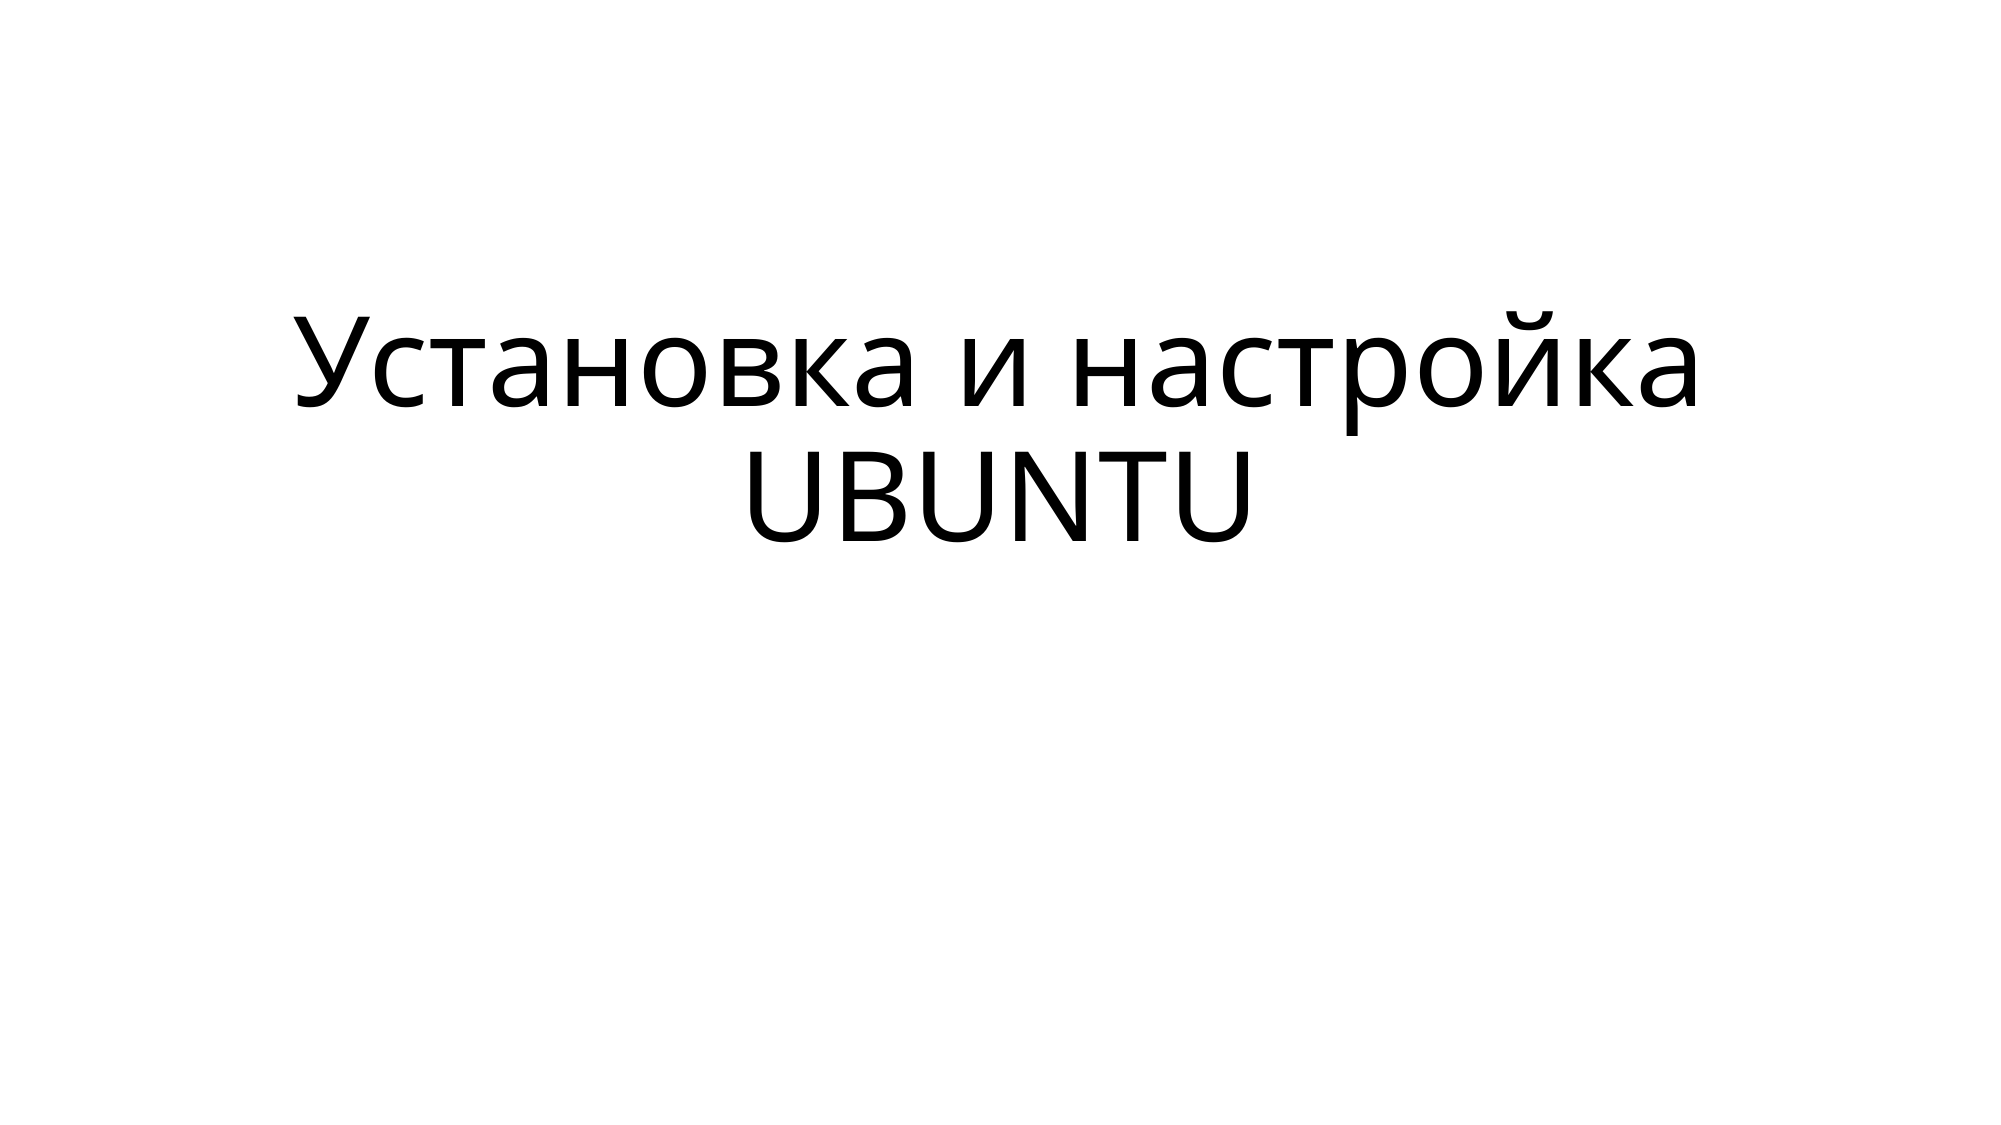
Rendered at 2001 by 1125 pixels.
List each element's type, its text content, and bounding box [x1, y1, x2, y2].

title Установка и настройка UBUNTU [249, 184, 1750, 576]
